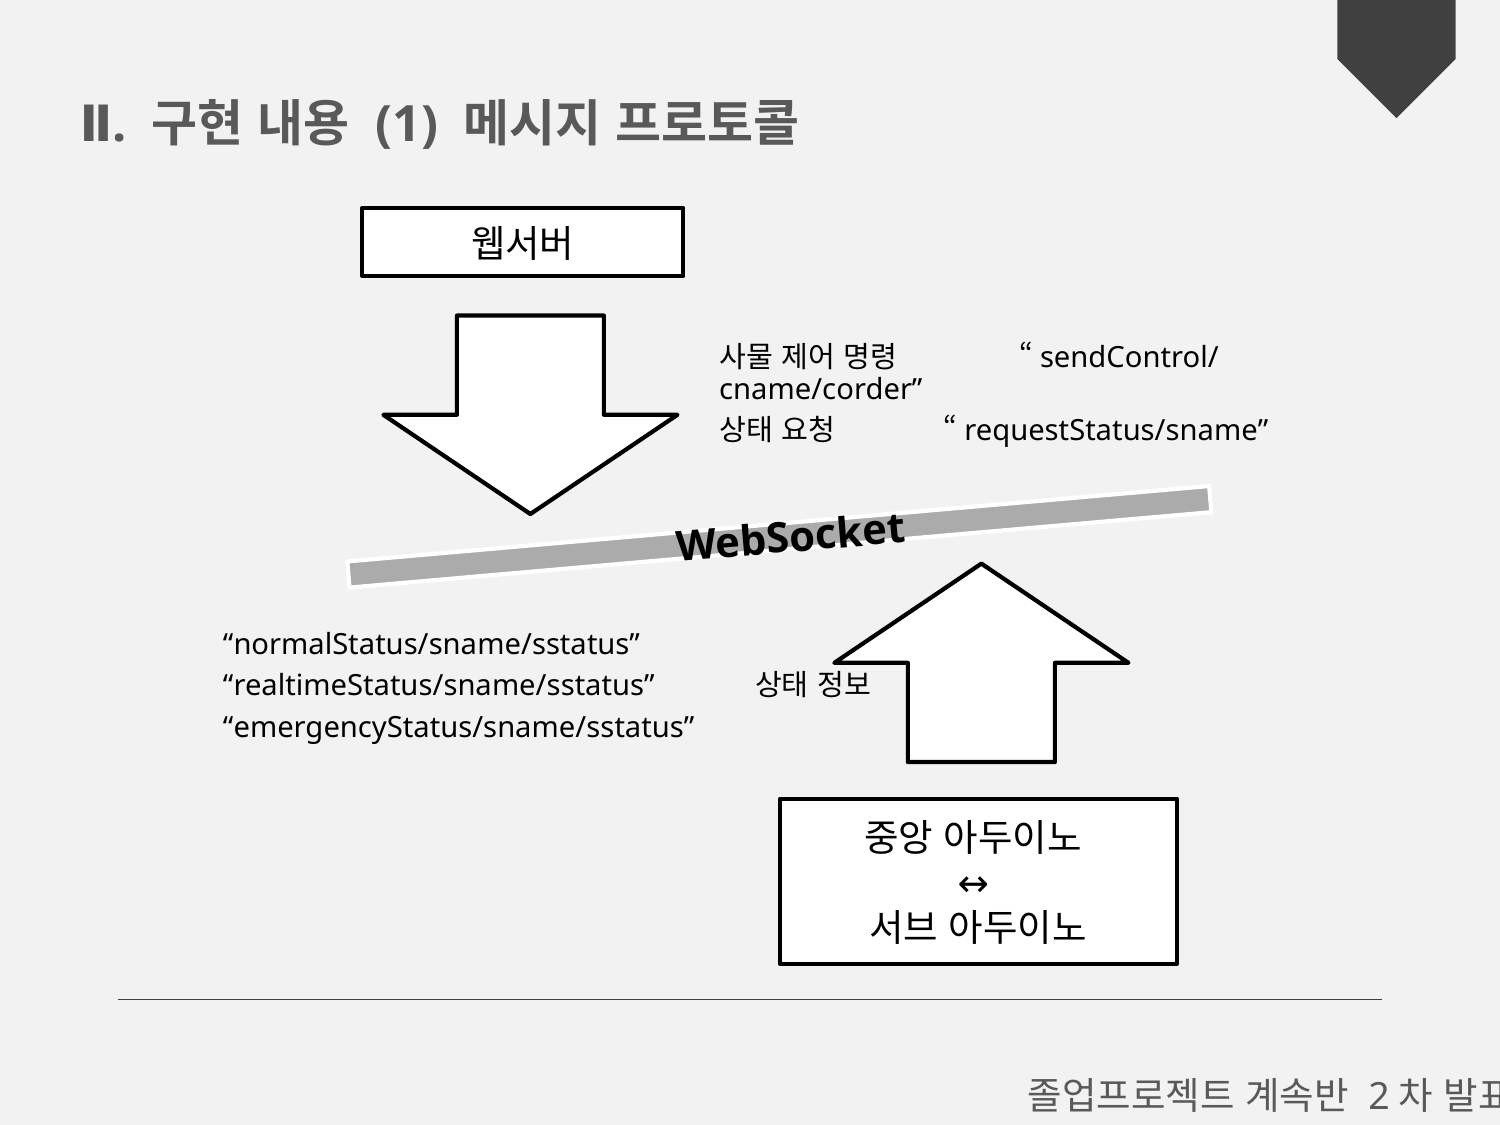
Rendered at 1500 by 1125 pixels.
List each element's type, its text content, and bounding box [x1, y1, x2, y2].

text_box 졸업프로젝트 계속반 2차 발표 [1013, 1064, 1500, 1125]
text_box [1335, 0, 1458, 121]
text_box Ⅱ. 구현 내용 (1) 메시지 프로토콜 [64, 54, 869, 160]
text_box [190, 207, 1369, 965]
